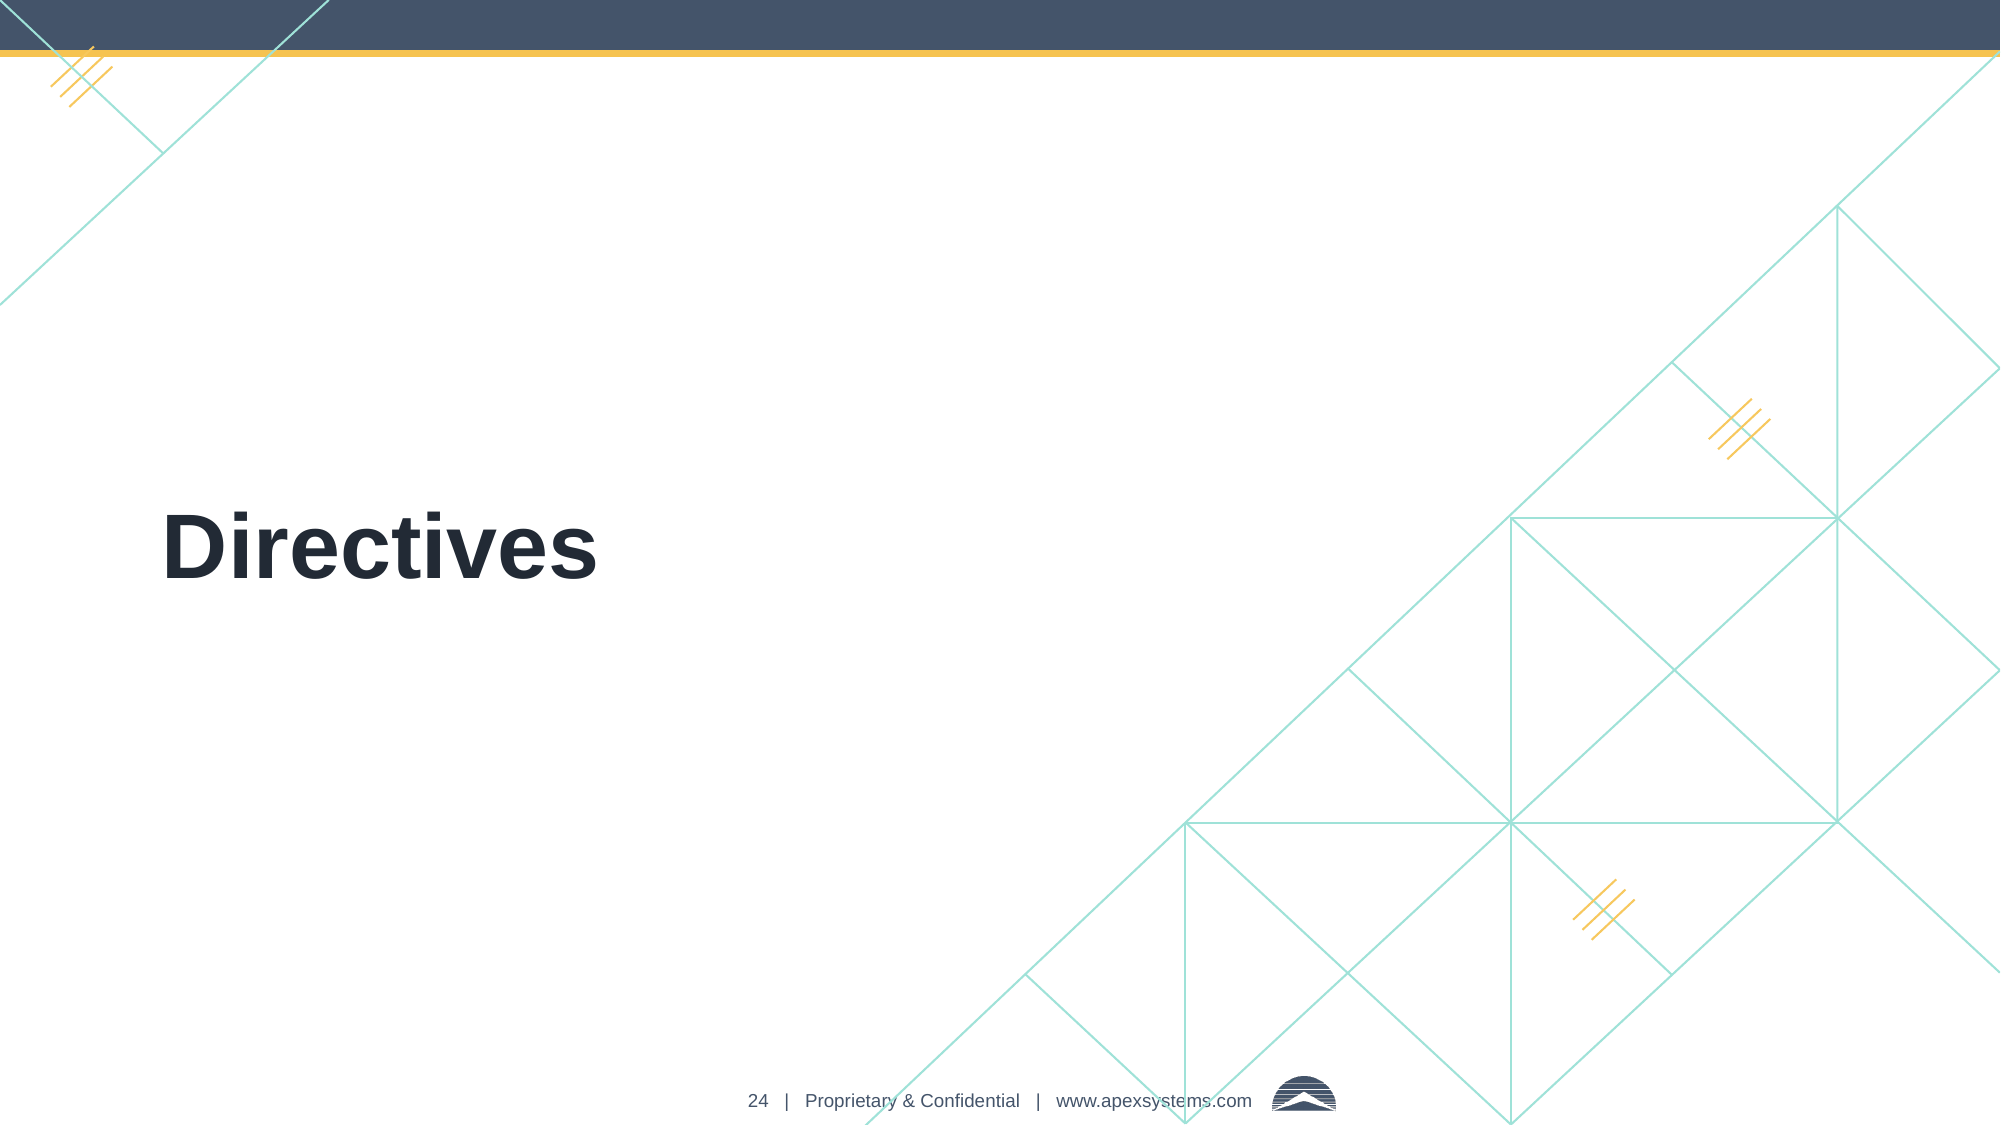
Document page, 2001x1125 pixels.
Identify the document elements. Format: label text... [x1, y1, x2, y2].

list Directives [147, 492, 777, 685]
picture [1272, 1076, 1336, 1112]
